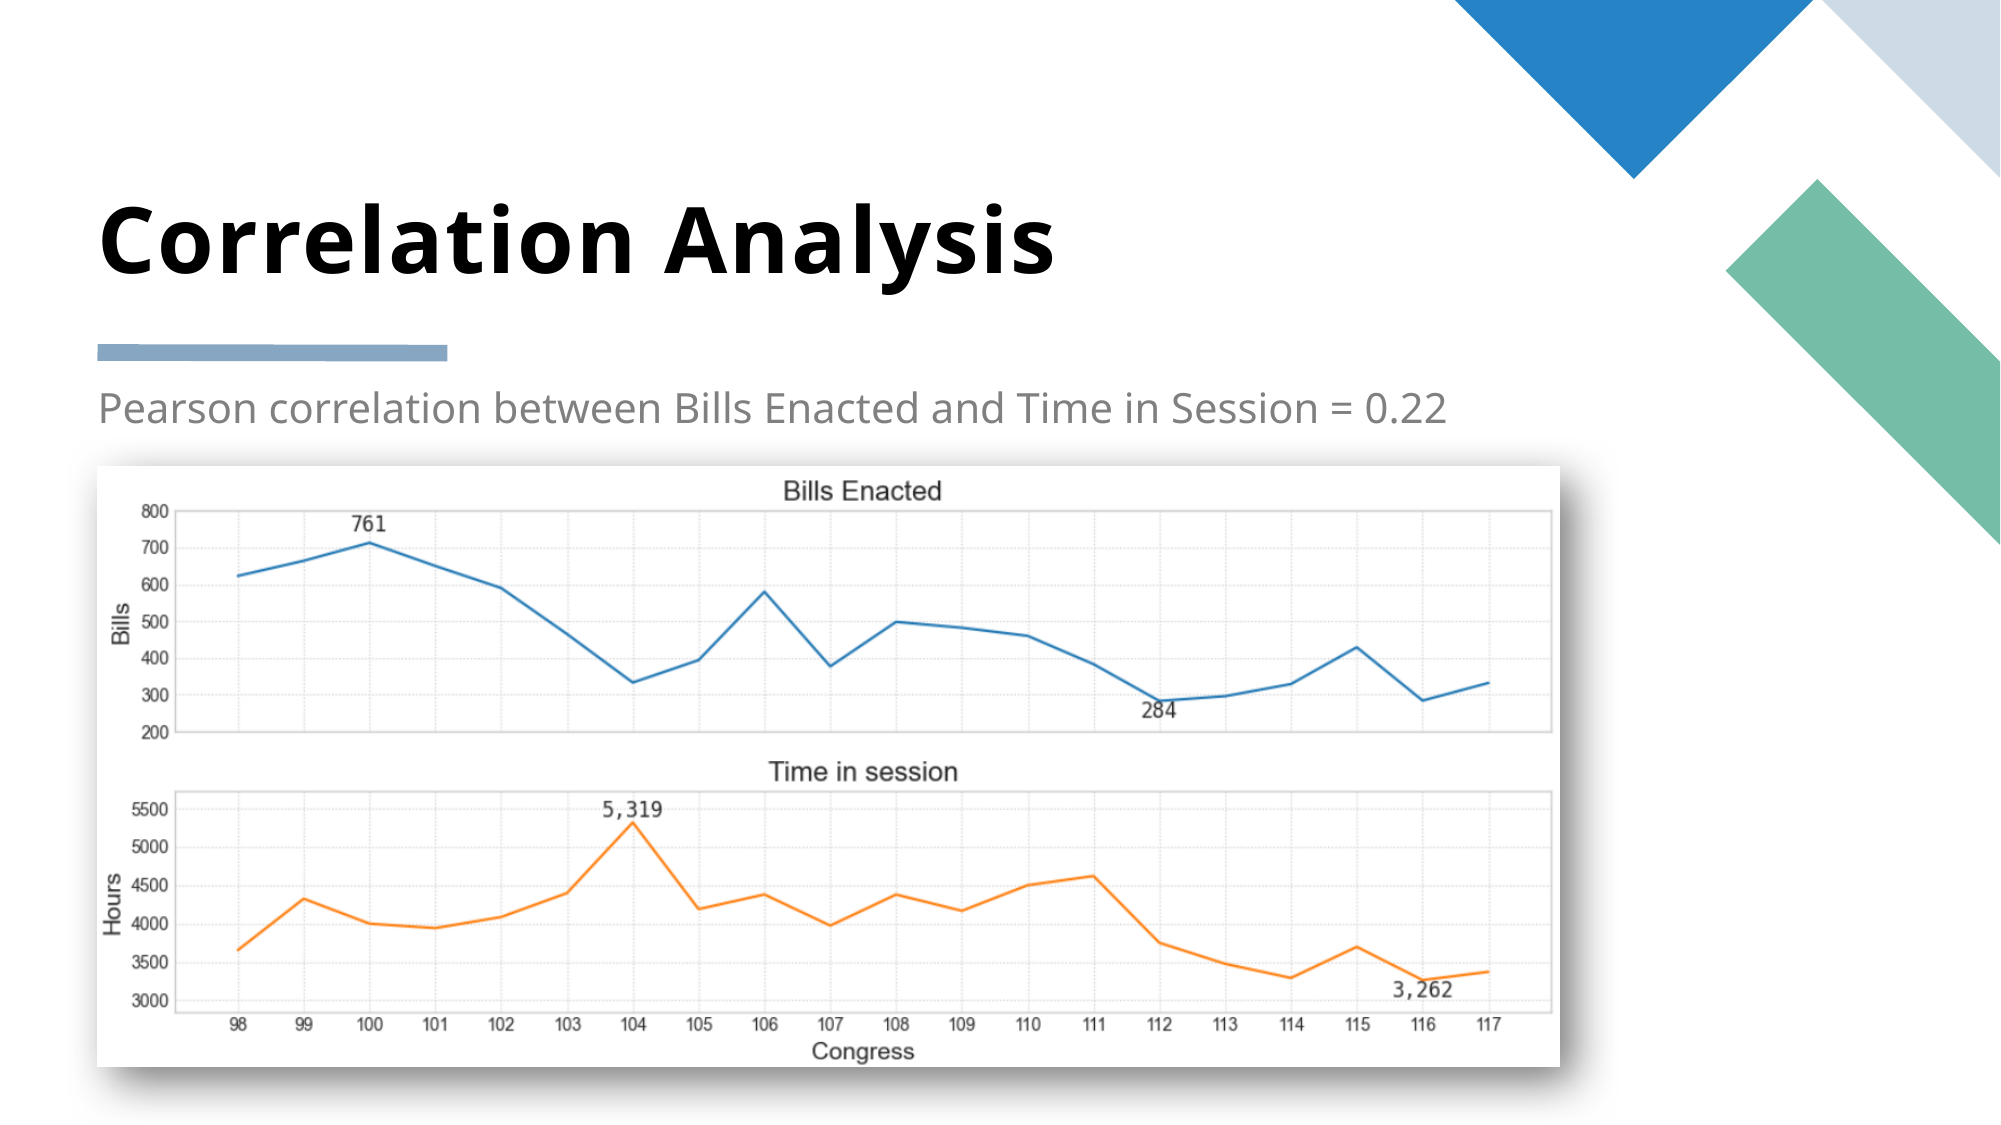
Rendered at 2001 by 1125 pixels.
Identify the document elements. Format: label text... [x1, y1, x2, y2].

picture [97, 466, 1560, 1067]
title Correlation Analysis [97, 45, 1702, 291]
list Pearson correlation between Bills Enacted and Time in Session = 0.22 [97, 380, 1534, 464]
